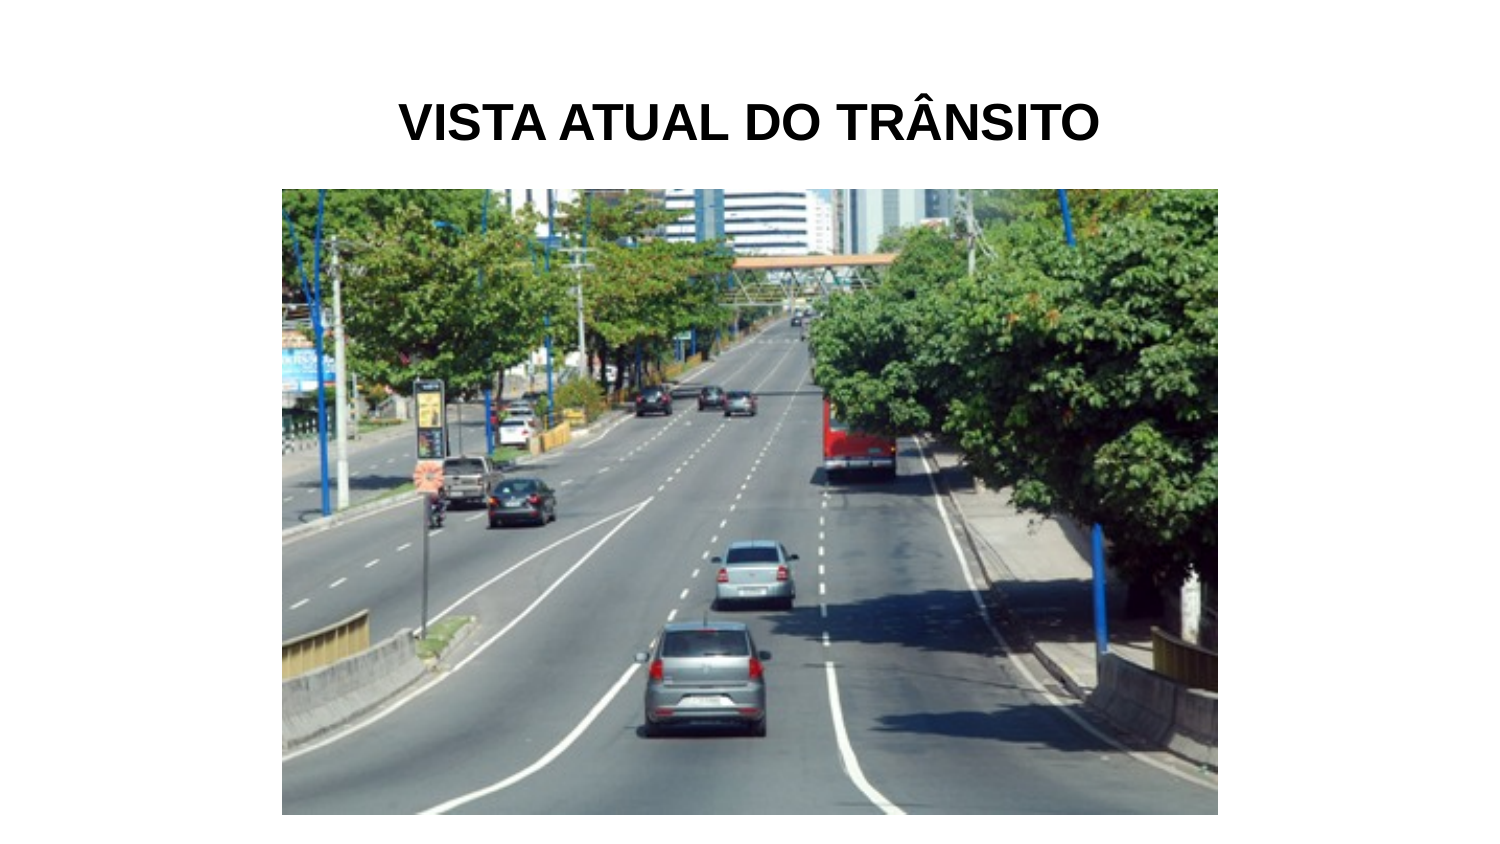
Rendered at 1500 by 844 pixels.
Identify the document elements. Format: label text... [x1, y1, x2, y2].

title VISTA ATUAL DO TRÂNSITO [51, 72, 1449, 167]
picture [281, 189, 1219, 815]
